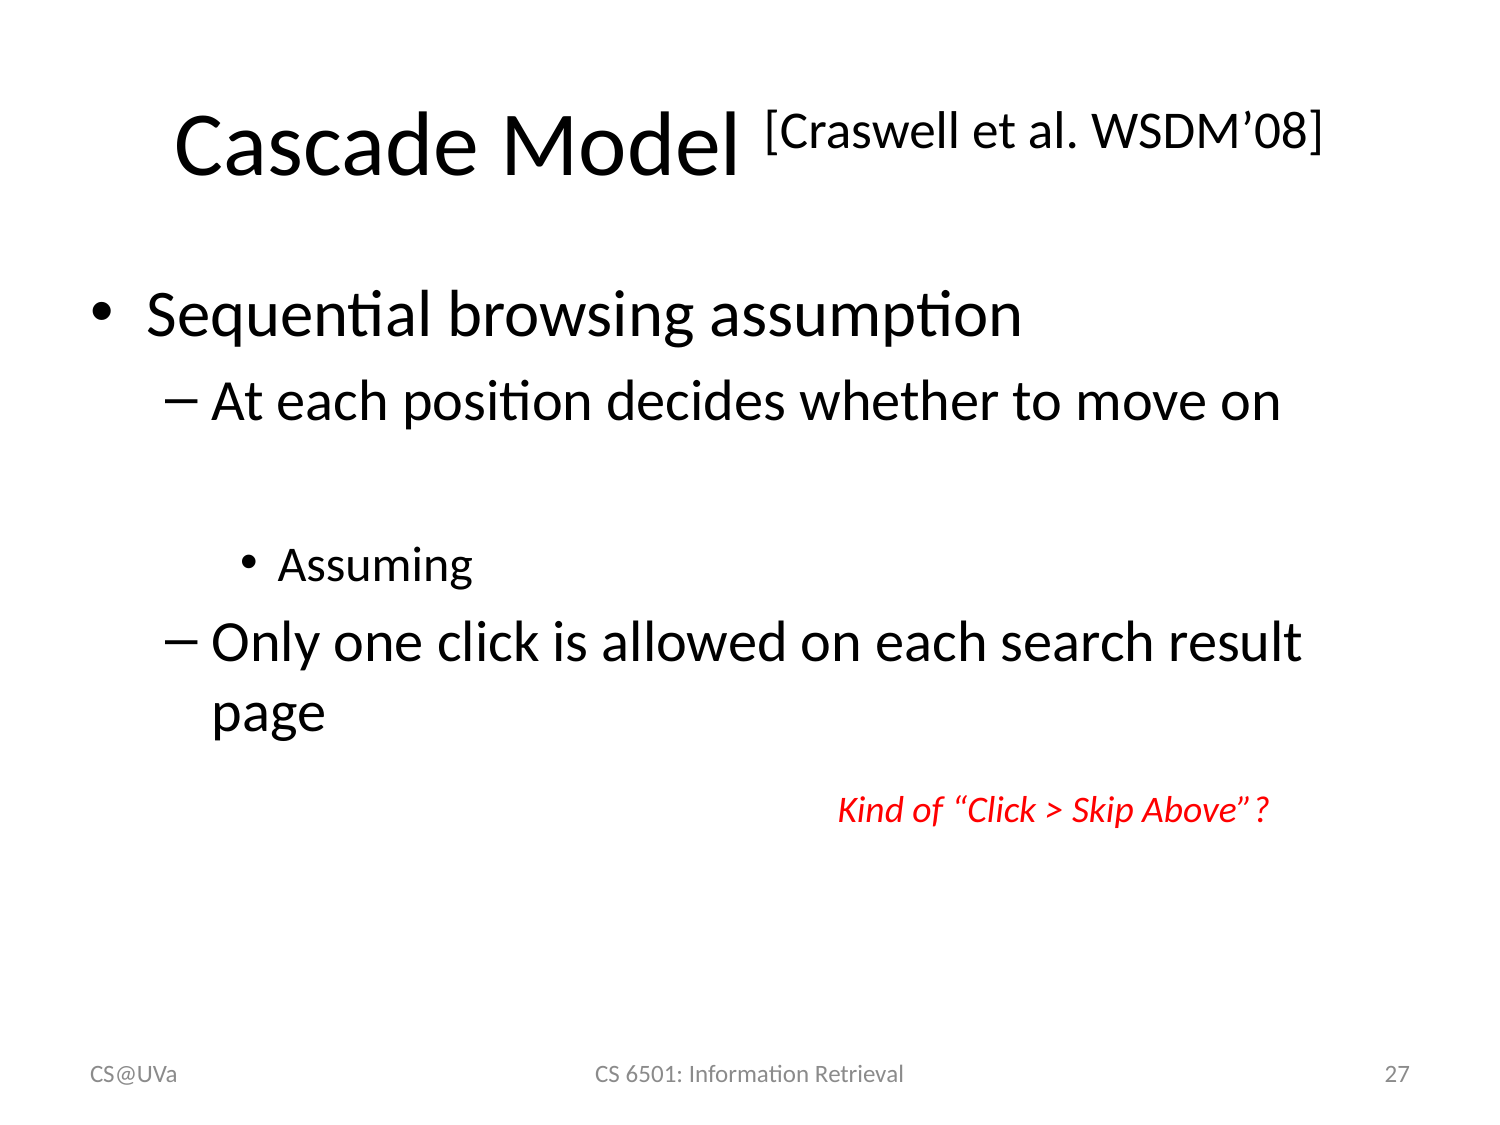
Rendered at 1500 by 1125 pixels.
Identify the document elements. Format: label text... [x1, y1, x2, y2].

footer CS 6501: Information Retrieval [512, 1042, 988, 1103]
text_box Kind of “Click > Skip Above”? [822, 777, 1286, 838]
slide_number CS@UVa [75, 1042, 425, 1103]
slide_number 27 [1074, 1042, 1425, 1103]
title Cascade Model [Craswell et al. WSDM’08] [75, 45, 1425, 233]
